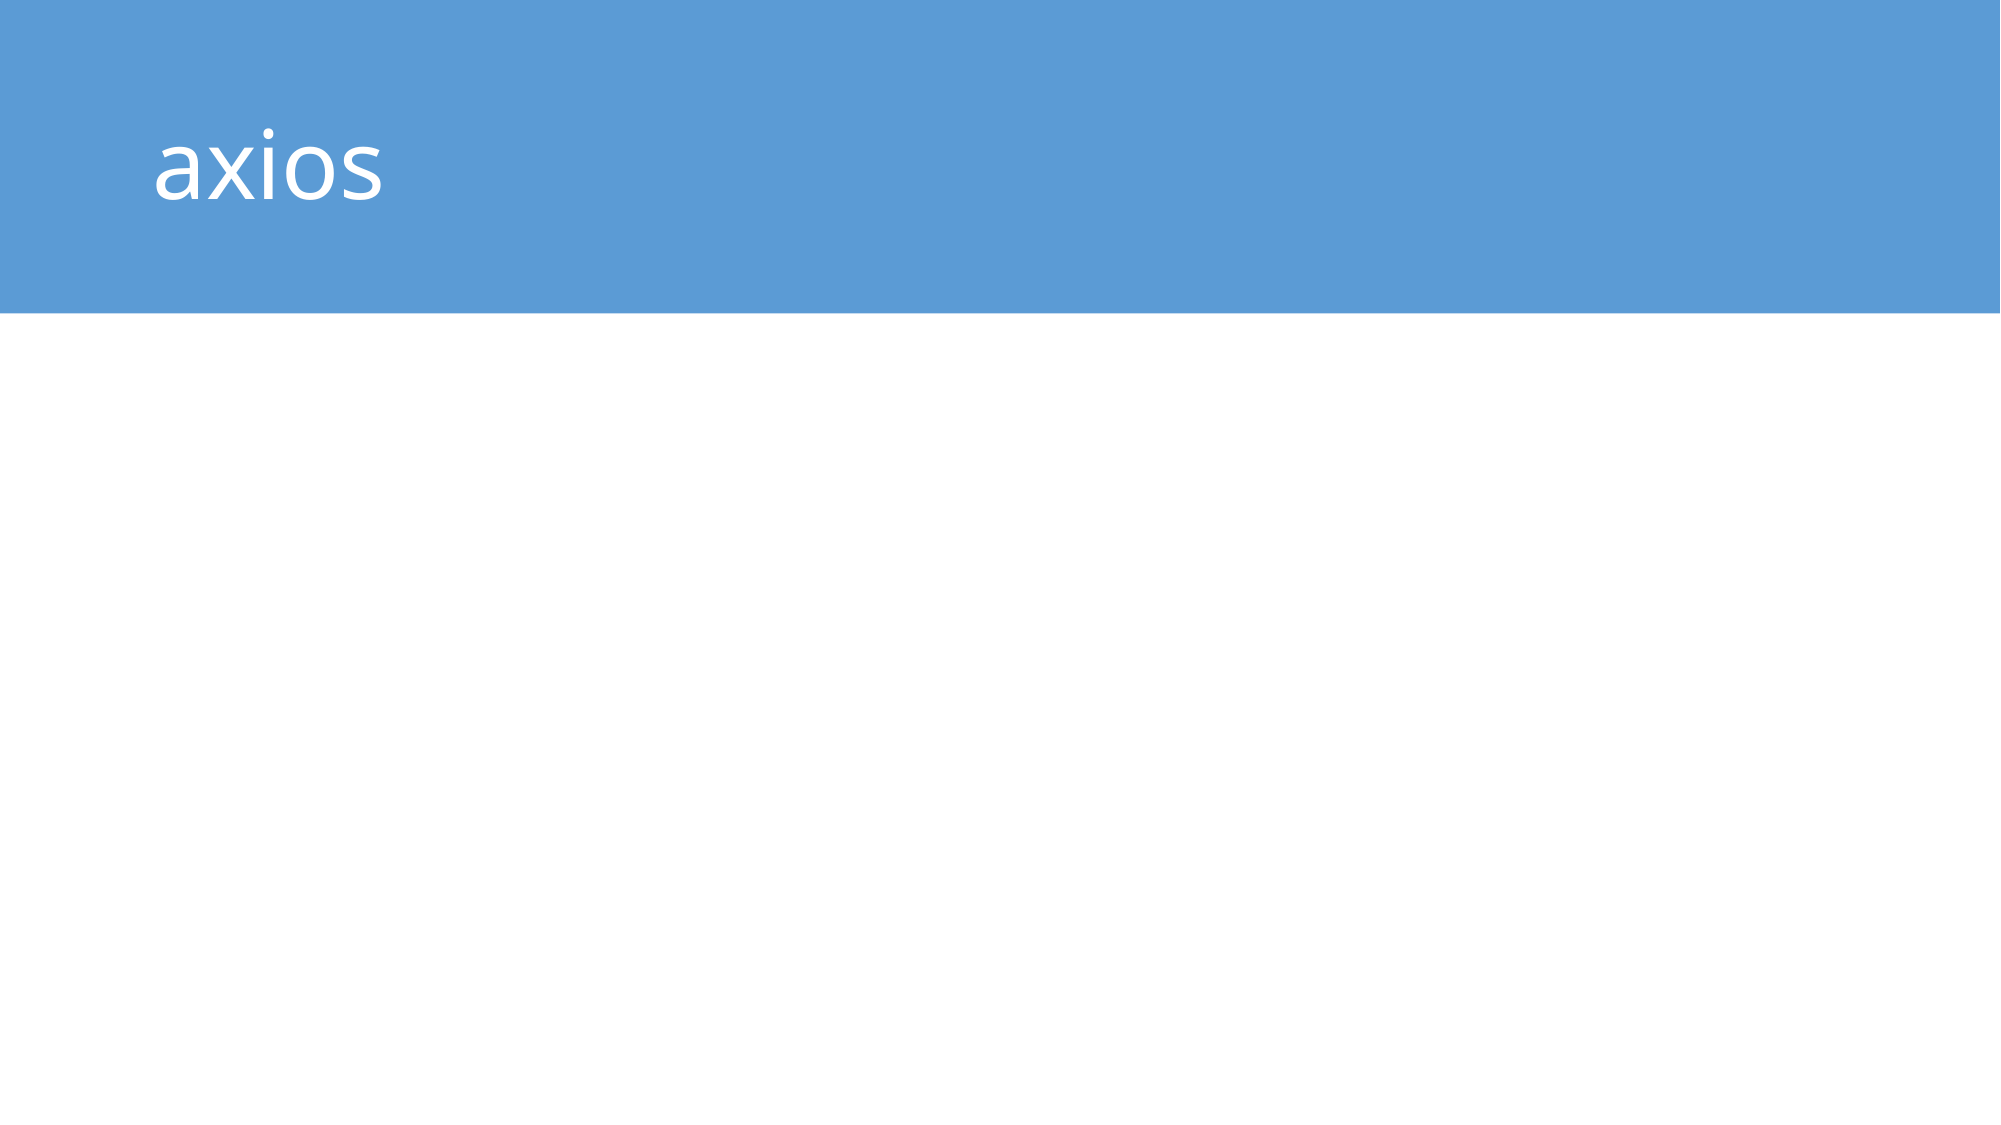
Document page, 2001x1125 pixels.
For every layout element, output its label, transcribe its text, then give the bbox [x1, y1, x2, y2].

title axios [137, 59, 1863, 278]
text_box [0, 0, 2000, 314]
